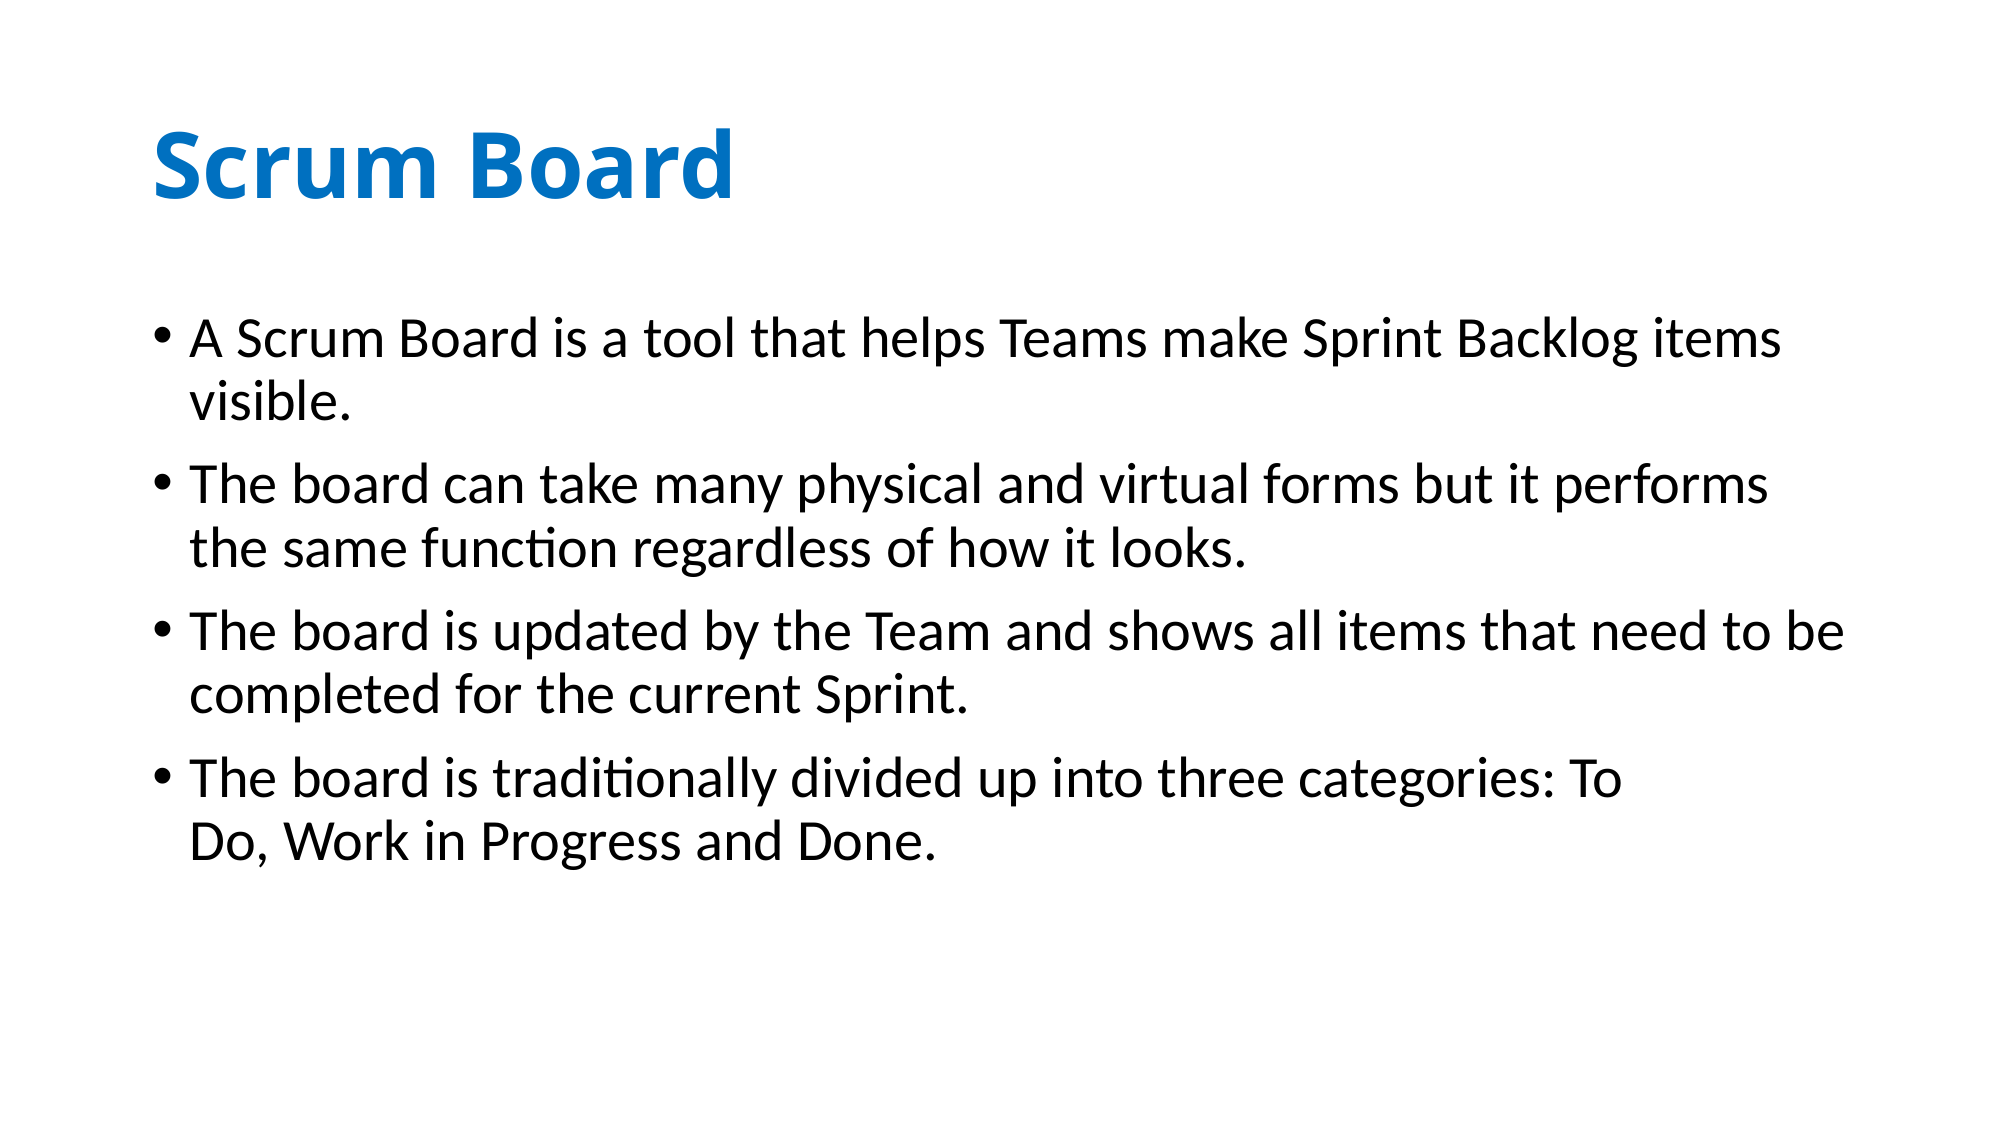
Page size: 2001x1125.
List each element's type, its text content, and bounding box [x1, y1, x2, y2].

list A Scrum Board is a tool that helps Teams make Sprint Backlog items visible. The board can take many physical and virtual forms but it performs the same function regardless of how it looks. The board is updated by the Team and shows all items that need to be completed for the current Sprint. The board is traditionally divided up into three categories: To Do, Work in Progress and Done. [137, 299, 1863, 1014]
title Scrum Board [137, 59, 1863, 278]
